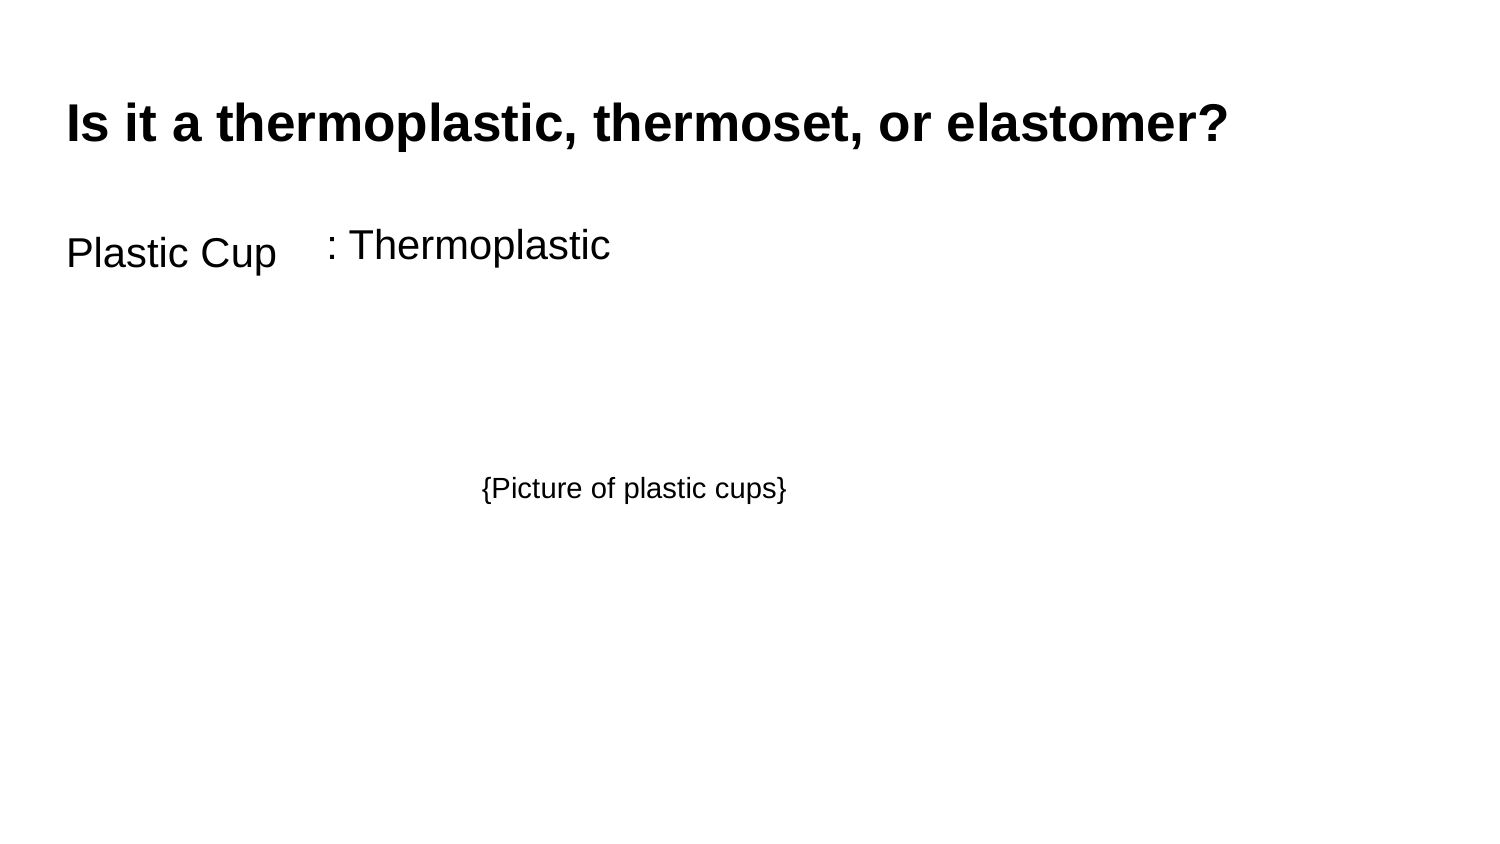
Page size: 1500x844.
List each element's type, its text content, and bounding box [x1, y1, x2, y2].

title Is it a thermoplastic, thermoset, or elastomer? [51, 72, 1449, 167]
text_box {Picture of plastic cups} [467, 462, 1211, 513]
text_box : Thermoplastic [311, 203, 710, 283]
list Plastic Cup [51, 203, 1423, 785]
